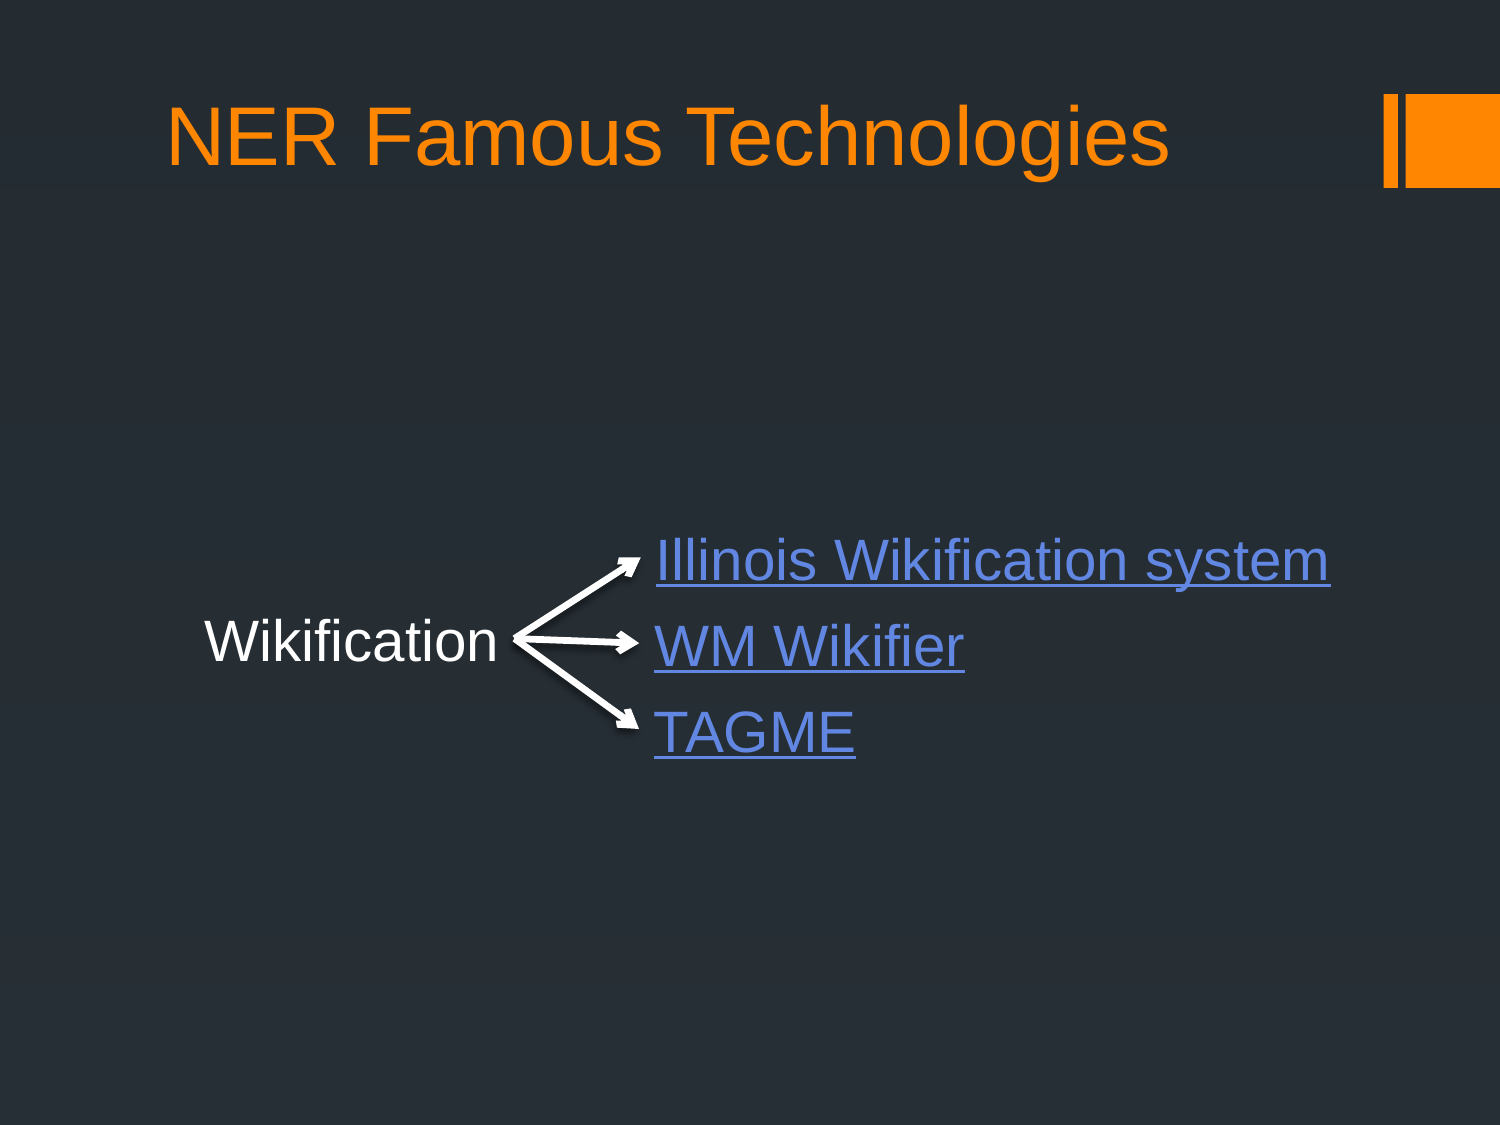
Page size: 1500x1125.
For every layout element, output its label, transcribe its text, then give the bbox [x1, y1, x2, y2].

text_box Wikification [189, 596, 510, 681]
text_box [515, 638, 638, 730]
text_box WM Wikifier [643, 600, 981, 686]
text_box TAGME [638, 686, 872, 772]
title NER Famous Technologies [150, 0, 1350, 190]
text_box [515, 557, 638, 638]
text_box Illinois Wikification system [640, 514, 1346, 600]
